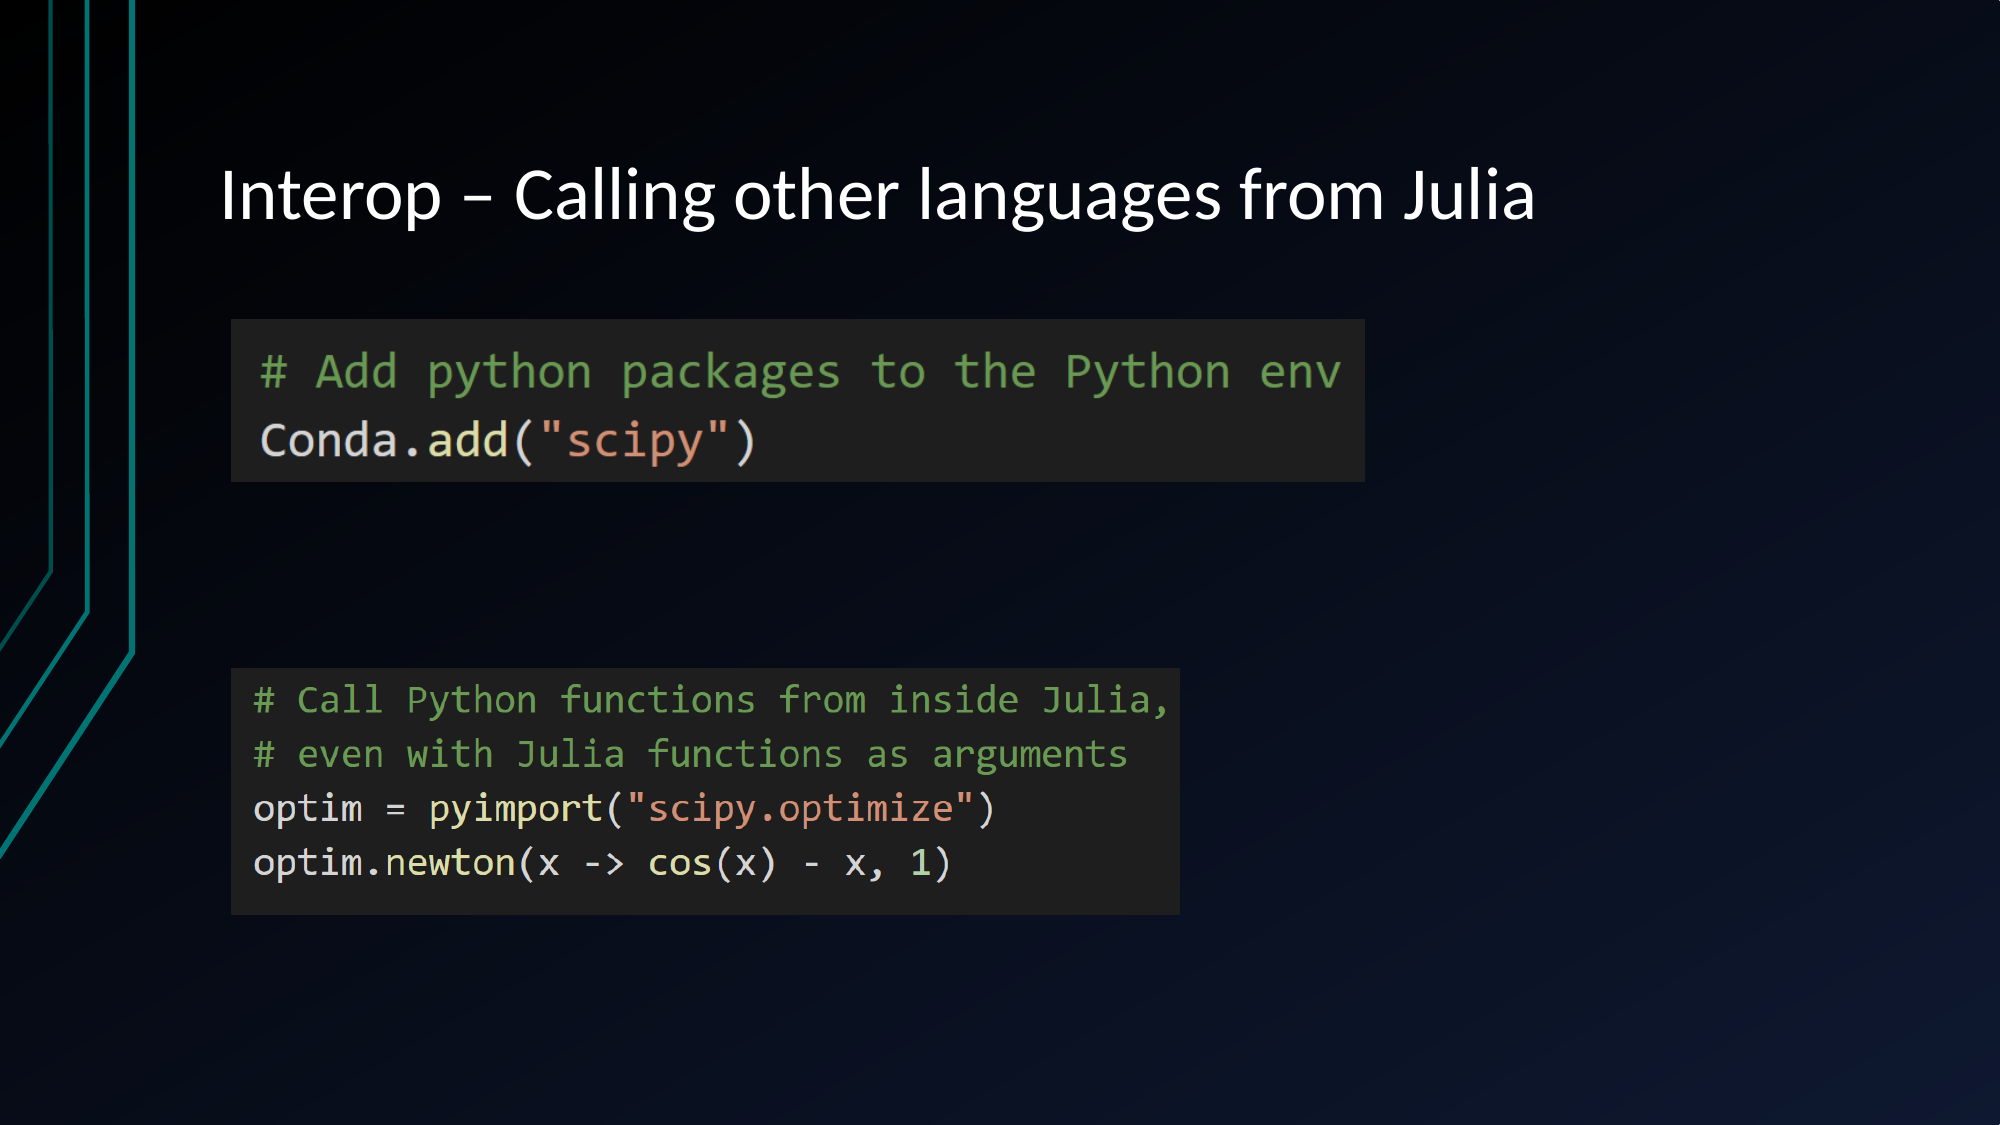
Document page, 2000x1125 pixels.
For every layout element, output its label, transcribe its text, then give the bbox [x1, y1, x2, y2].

picture [231, 319, 1365, 483]
picture [231, 668, 1180, 915]
title Interop – Calling other languages from Julia [199, 45, 1900, 246]
